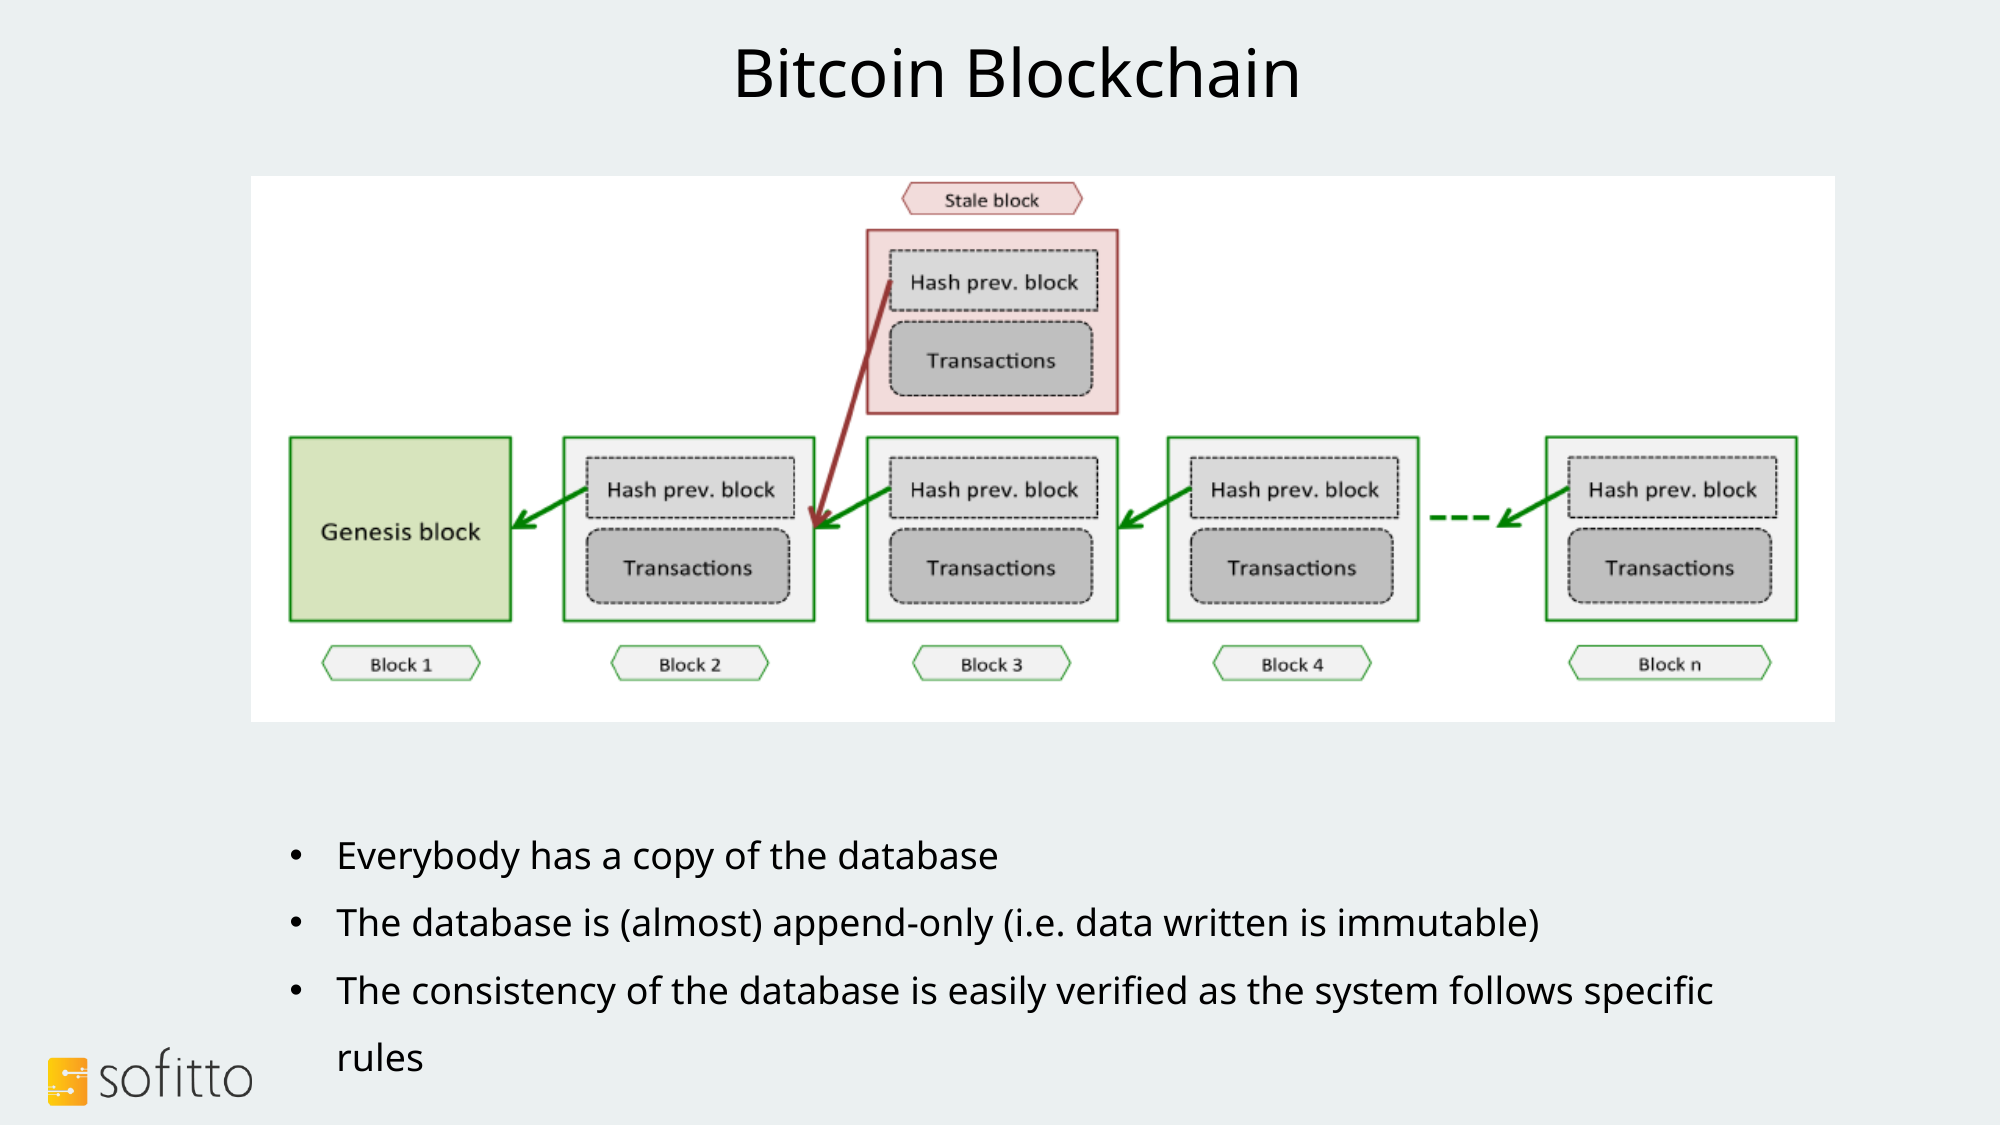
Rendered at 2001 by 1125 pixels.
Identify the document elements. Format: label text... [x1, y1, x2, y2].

text_box Everybody has a copy of the database The database is (almost) append-only (i.e. data written is immutable) The consistency of the database is easily verified as the system follows specific rules [274, 801, 1817, 1087]
picture [47, 1046, 252, 1106]
subtitle Bitcoin Blockchain [244, 23, 1792, 163]
picture [251, 175, 1835, 722]
